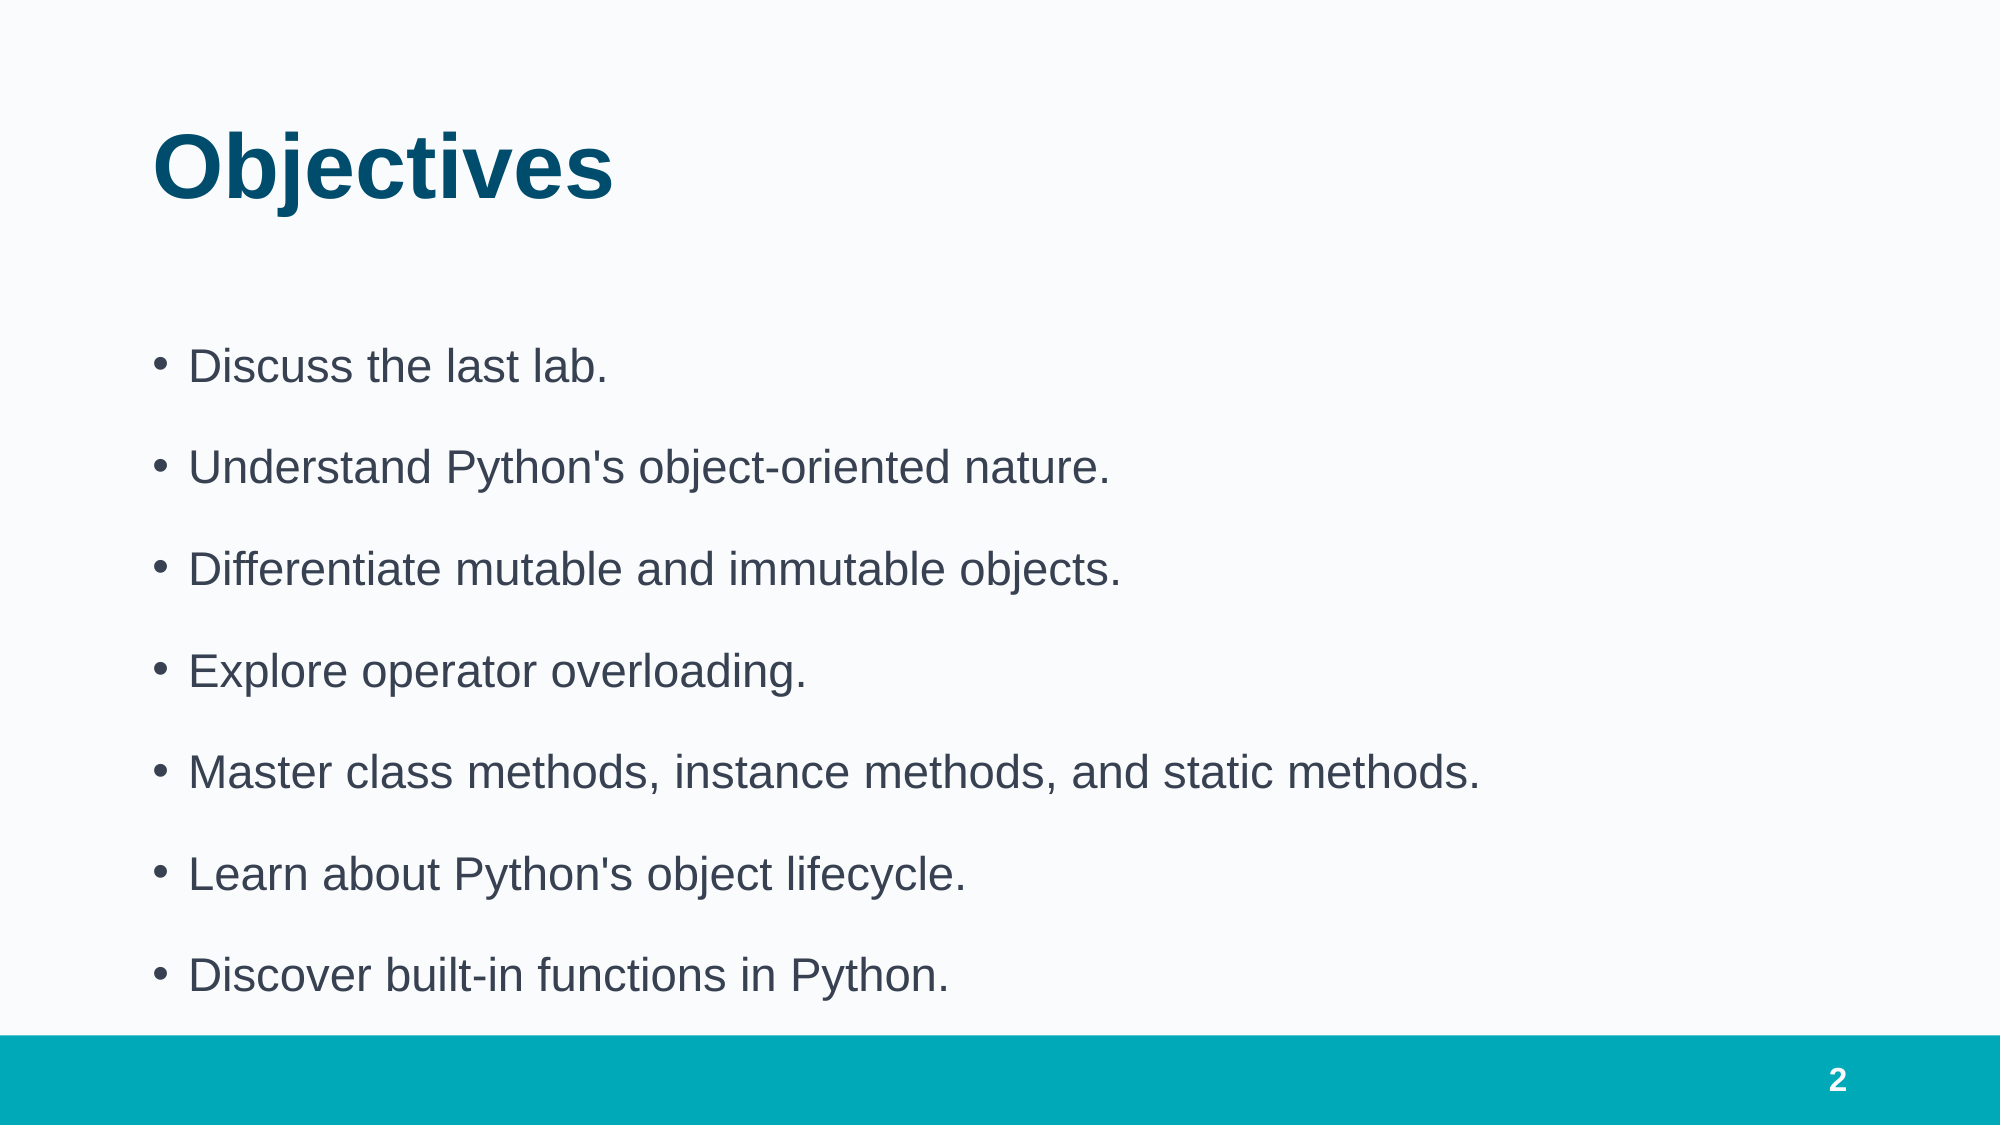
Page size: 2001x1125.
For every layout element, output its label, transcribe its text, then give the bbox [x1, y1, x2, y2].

slide_number 2 [1412, 1047, 1863, 1108]
list Discuss the last lab. Understand Python's object-oriented nature. Differentiate mutable and immutable objects. Explore operator overloading. Master class methods, instance methods, and static methods. Learn about Python's object lifecycle. Discover built-in functions in Python. [137, 299, 1863, 1014]
title Objectives [137, 59, 1863, 278]
